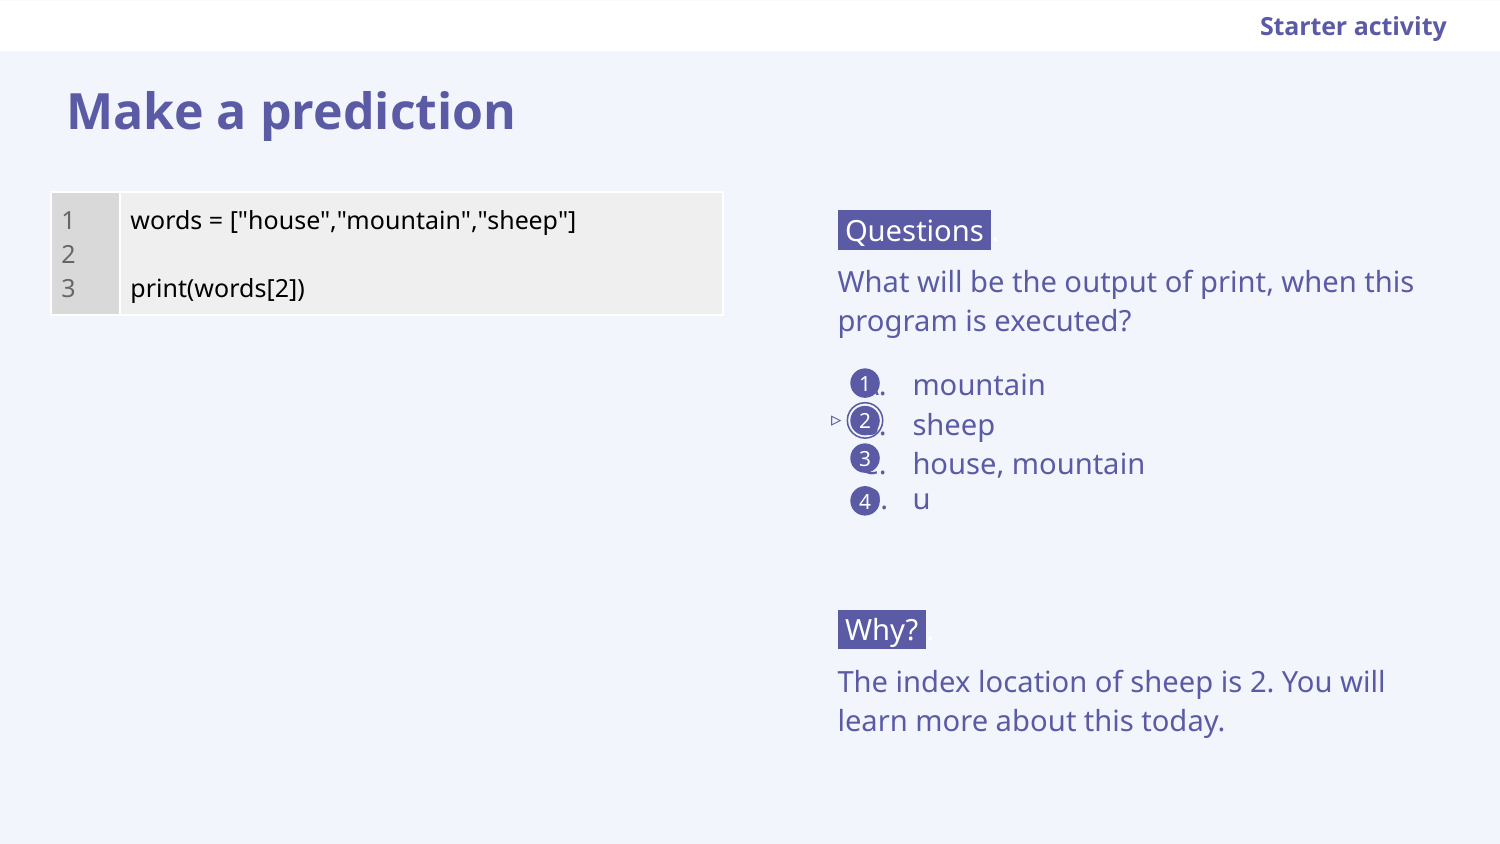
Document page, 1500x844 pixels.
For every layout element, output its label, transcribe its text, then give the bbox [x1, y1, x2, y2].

table_header 1 2 3 [52, 193, 119, 314]
text_box Questions . What will be the output of print, when this program is executed? mountain sheep house, mountain u [822, 191, 1430, 577]
text_box 3 [850, 446, 880, 473]
text_box 1 [850, 368, 880, 398]
subtitle Starter activity [862, 0, 1448, 52]
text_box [818, 400, 883, 439]
title Make a prediction [51, 52, 1449, 167]
text_box Why? . The index location of sheep is 2. You will learn more about this today. [822, 591, 1408, 787]
table_header words = ["house","mountain","sheep"] print(words[2]) [121, 193, 722, 314]
text_box 4 [850, 486, 880, 516]
